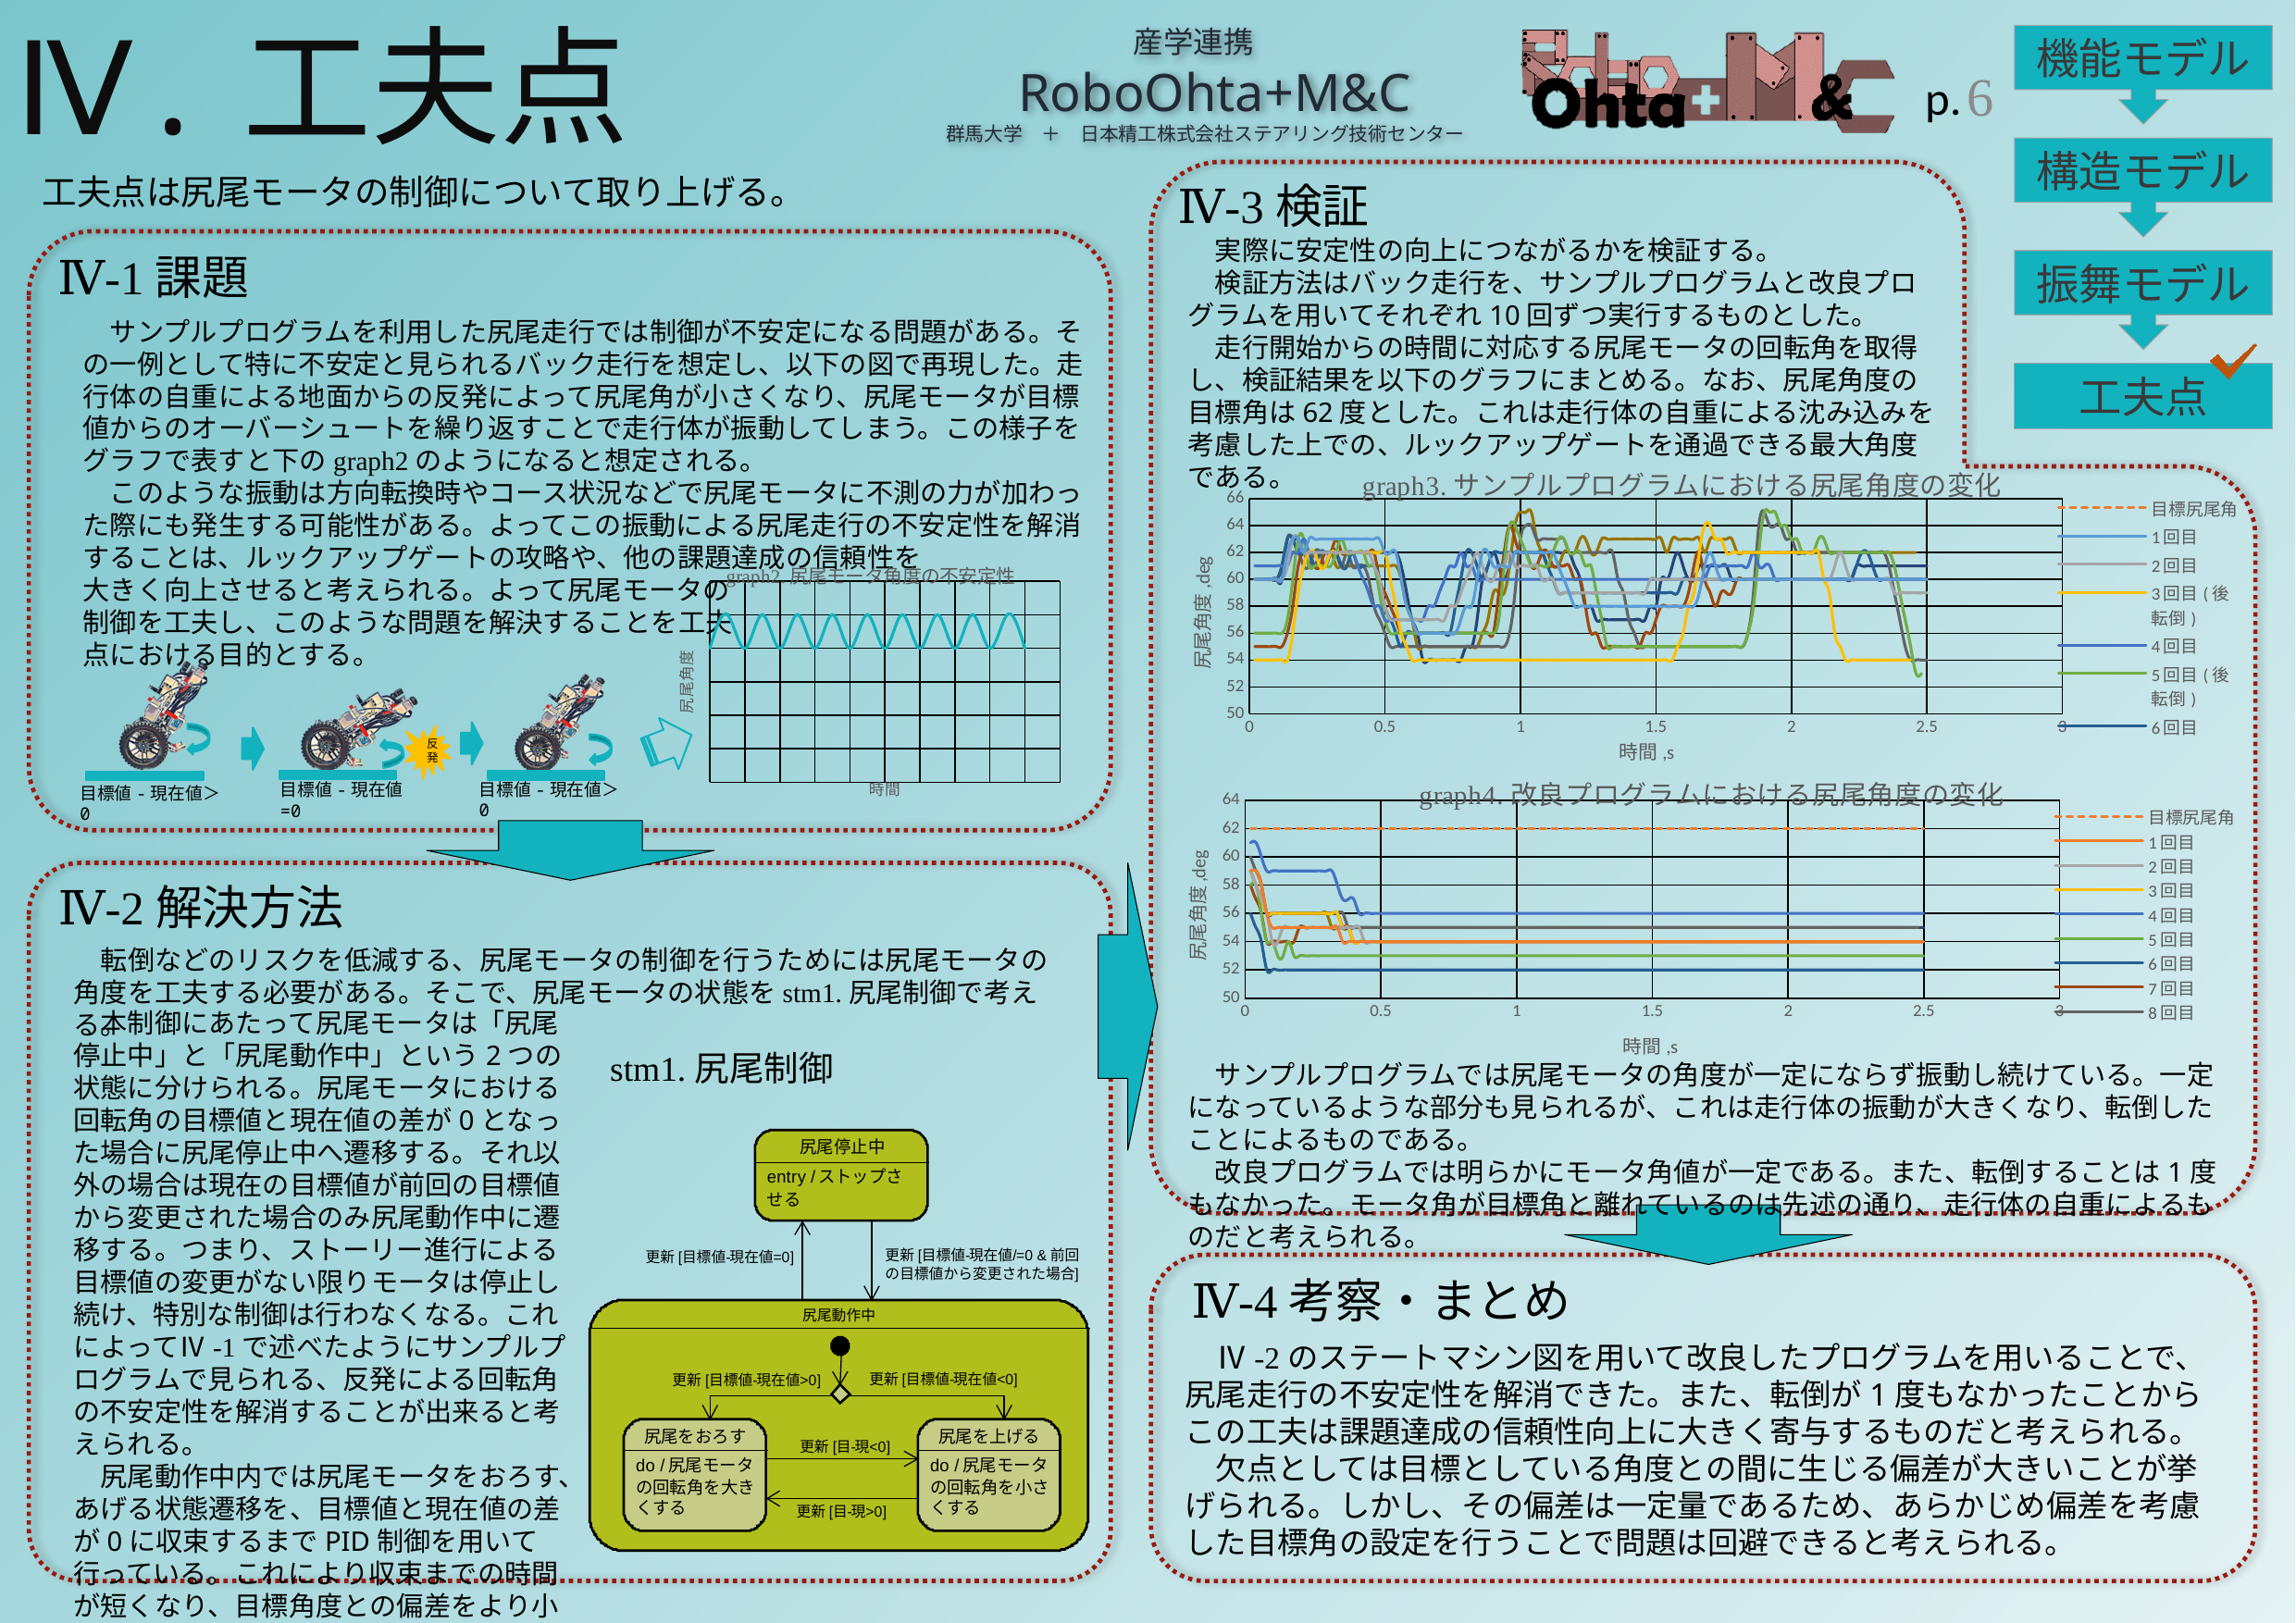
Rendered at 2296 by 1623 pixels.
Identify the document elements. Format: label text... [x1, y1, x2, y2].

picture [2190, 321, 2273, 404]
text_box Ⅳ-2のステートマシン図を用いて改良したプログラムを用いることで、尻尾走行の不安定性を解消できた。また、転倒が1度もなかったことからこの工夫は課題達成の信頼性向上に大きく寄与するものだと考えられる。 欠点としては目標としている角度との間に生じる偏差が大きいことが挙げられる。しかし、その偏差は一定量であるため、あらかじめ偏差を考慮した目標角の設定を行うことで問題は回避できると考えられる。 [1172, 1331, 2233, 1567]
text_box [426, 819, 715, 882]
text_box [1679, 1259, 1738, 1266]
text_box [1187, 160, 1966, 445]
text_box [609, 738, 613, 759]
text_box 目標値-現在値＞0 [465, 771, 636, 827]
picture [505, 664, 611, 779]
text_box 転倒などのリスクを低減する、尻尾モータの制御を行うためには尻尾モータの角度を工夫する必要がある。そこで、尻尾モータの状態をstm1.尻尾制御で考える。 [59, 936, 1077, 1047]
text_box 反発 [409, 725, 452, 780]
text_box [1097, 861, 1159, 1152]
chart [655, 543, 1086, 805]
text_box [28, 861, 1112, 1578]
text_box [241, 726, 265, 771]
text_box 実際に安定性の向上につながるかを検証する。 検証方法はバック走行を、サンプルプログラムと改良プログラムを用いてそれぞれ10回ずつ実行するものとした。 走行開始からの時間に対応する尻尾モータの回転角を取得し、検証結果を以下のグラフにまとめる。なお、尻尾角度の目標角は62度とした。これは走行体の自重による沈み込みを考慮した上での、ルックアップゲートを通過できる最大角度である。 [1173, 226, 1952, 500]
picture [577, 1117, 1103, 1565]
text_box [639, 731, 655, 767]
picture [288, 655, 424, 787]
text_box [85, 771, 109, 775]
text_box 目標値-現在値＞0 [66, 775, 237, 831]
text_box [28, 229, 1112, 832]
text_box サンプルプログラムでは尻尾モータの角度が一定にならず振動し続けている。一定になっているような部分も見られるが、これは走行体の振動が大きくなり、転倒したことによるものである。 改良プログラムでは明らかにモータ角値が一定である。また、転倒することは1度もなかった。モータ角が目標角と離れているのは先述の通り、走行体の自重によるものだと考えられる。 [1173, 1051, 2240, 1259]
text_box stm1.尻尾制御 [597, 1047, 848, 1096]
text_box [1149, 1259, 2257, 1582]
text_box [460, 721, 484, 766]
slide_number 6 [1879, 51, 2009, 139]
text_box 目標値-現在値=0 [267, 772, 438, 828]
chart [1177, 445, 2250, 1065]
text_box Ⅳ-3検証 [1163, 169, 1508, 240]
text_box 本制御にあたって尻尾モータは「尻尾停止中」と「尻尾動作中」という2つの状態に分けられる。尻尾モータにおける回転角の目標値と現在値の差が0となった場合に尻尾停止中へ遷移する。それ以外の場合は現在の目標値が前回の目標値から変更された場合のみ尻尾動作中に遷移する。つまり、ストーリー進行による目標値の変更がない限りモータは停止し続け、特別な制御は行わなくなる。これによってⅣ-1で述べたようにサンプルプログラムで見られる、反発による回転角の不安定性を解消することが出来ると考えられる。 尻尾動作中内では尻尾モータをおろす、あげる状態遷移を、目標値と現在値の差が0に収束するまでPID制御を用いて行っている。これにより収束までの時間が短くなり、目標角度との偏差をより小さくすることが可能であると考えられる。 [59, 999, 597, 1623]
text_box Ⅳ-1課題 [43, 240, 55, 250]
text_box 工夫点は尻尾モータの制御について取り上げる。 [29, 163, 900, 219]
text_box [597, 1565, 1098, 1582]
picture [101, 649, 224, 775]
text_box Ⅳ.工夫点 [0, 0, 889, 166]
text_box [2240, 507, 2257, 1190]
text_box [1149, 191, 1182, 1196]
